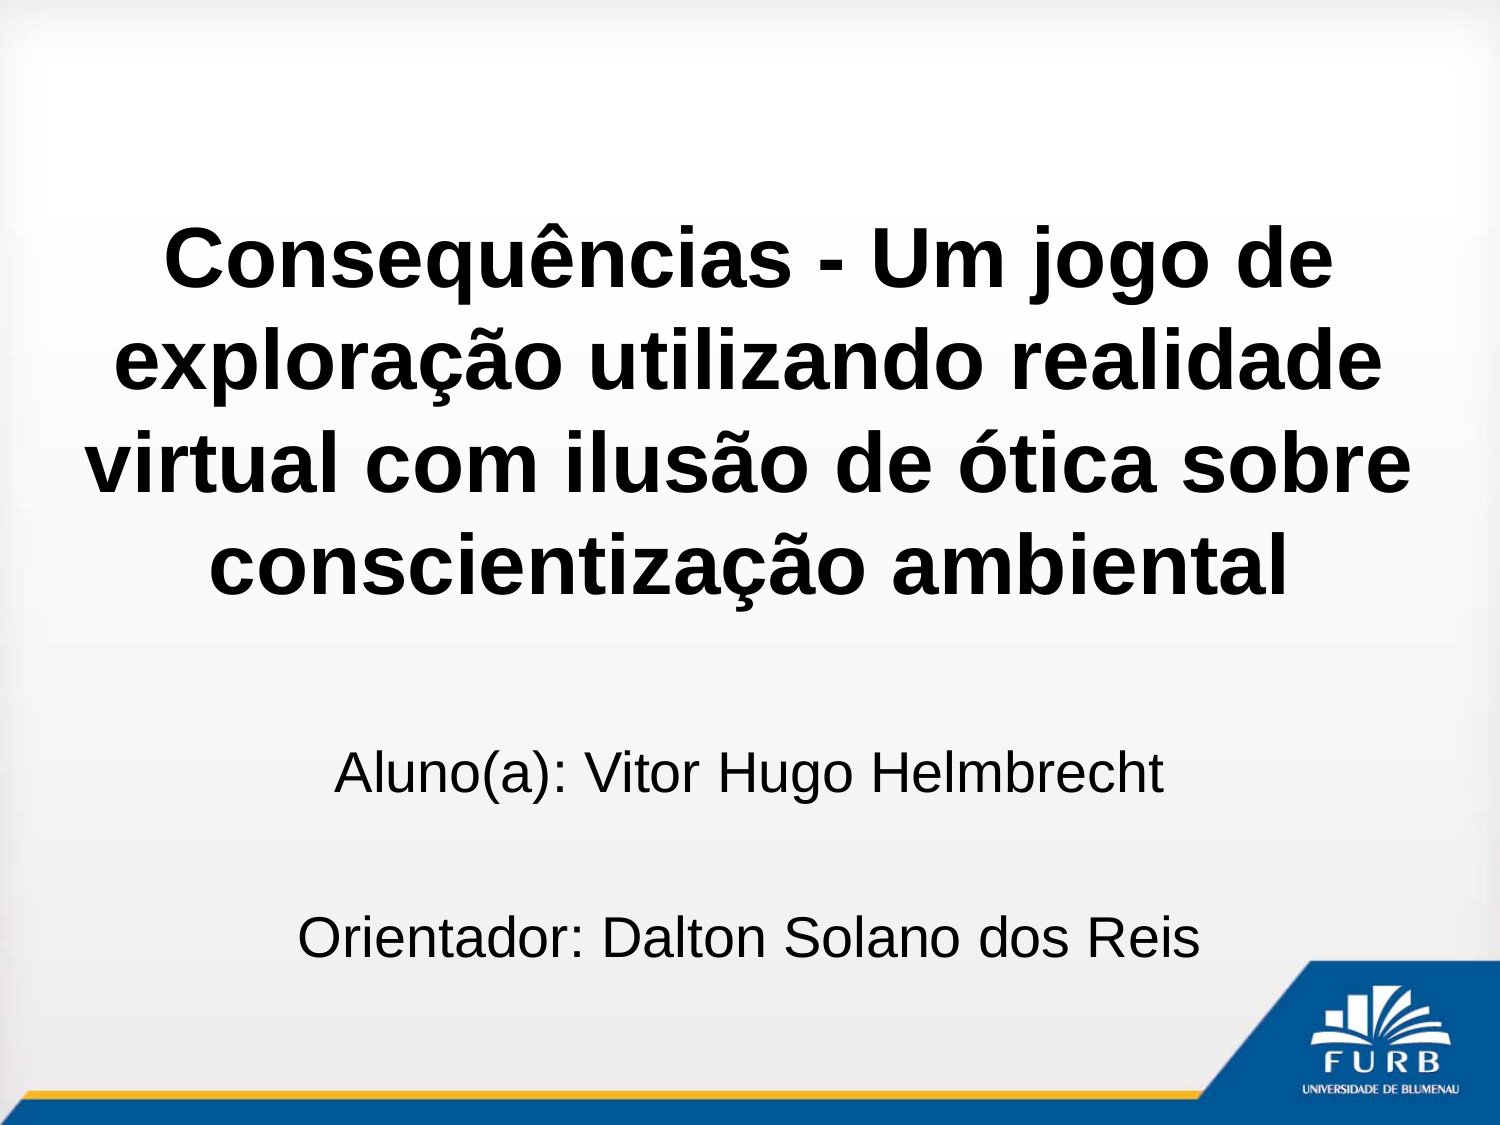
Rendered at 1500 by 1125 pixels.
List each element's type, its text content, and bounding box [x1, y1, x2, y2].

picture [0, 0, 1500, 1125]
title Consequências - Um jogo de exploração utilizando realidade virtual com ilusão de ótica sobre conscientização ambiental [64, 286, 1436, 528]
subtitle Aluno(a): Vitor Hugo Helmbrecht Orientador: Dalton Solano dos Reis [225, 727, 1275, 1016]
